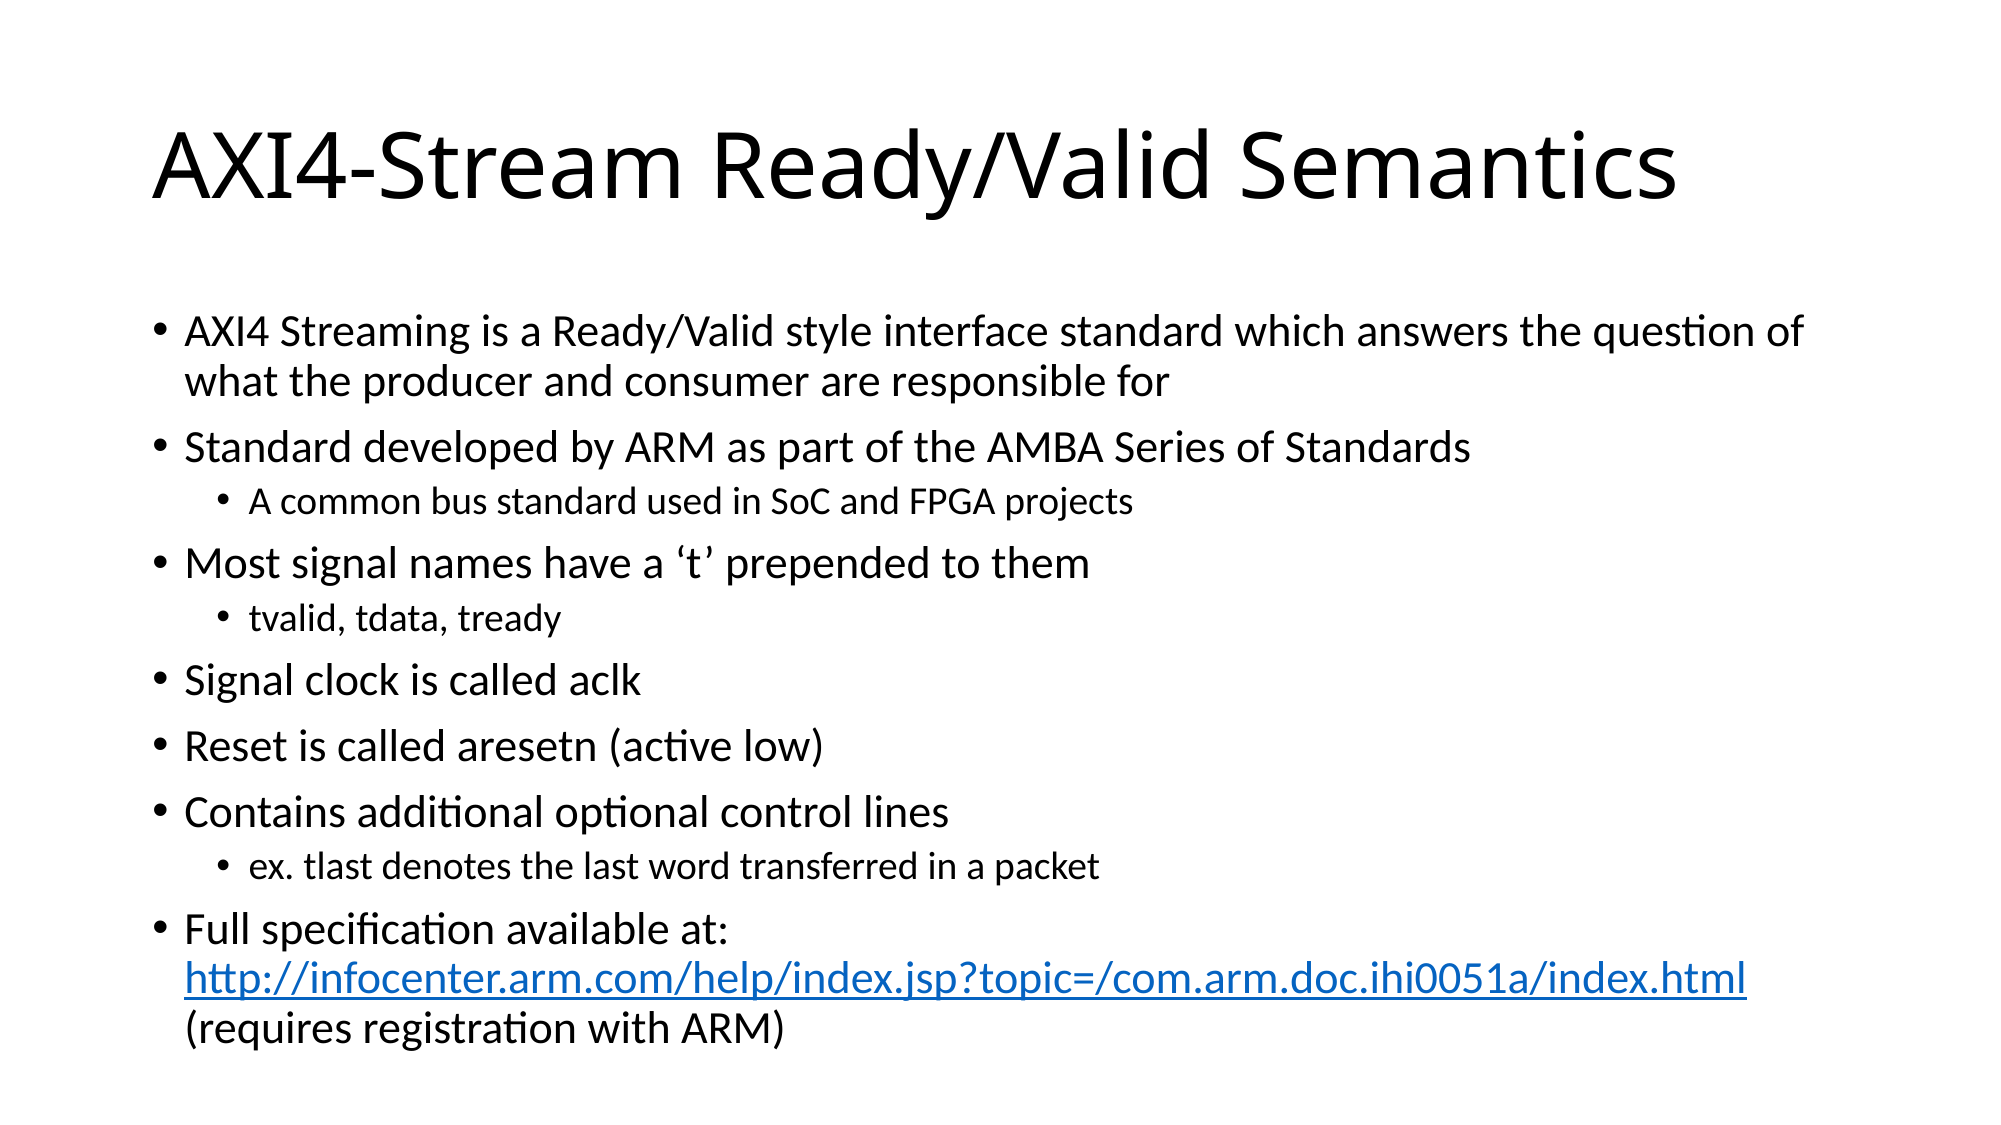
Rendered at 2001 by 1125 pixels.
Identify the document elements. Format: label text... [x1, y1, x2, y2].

title AXI4-Stream Ready/Valid Semantics [137, 59, 1863, 278]
list AXI4 Streaming is a Ready/Valid style interface standard which answers the question of what the producer and consumer are responsible for Standard developed by ARM as part of the AMBA Series of Standards A common bus standard used in SoC and FPGA projects Most signal names have a ‘t’ prepended to them tvalid, tdata, tready Signal clock is called aclk Reset is called aresetn (active low) Contains additional optional control lines ex. tlast denotes the last word transferred in a packet Full specification available at: http://infocenter.arm.com/help/index.jsp?topic=/com.arm.doc.ihi0051a/index.html (requires registration with ARM) [137, 299, 1895, 1062]
